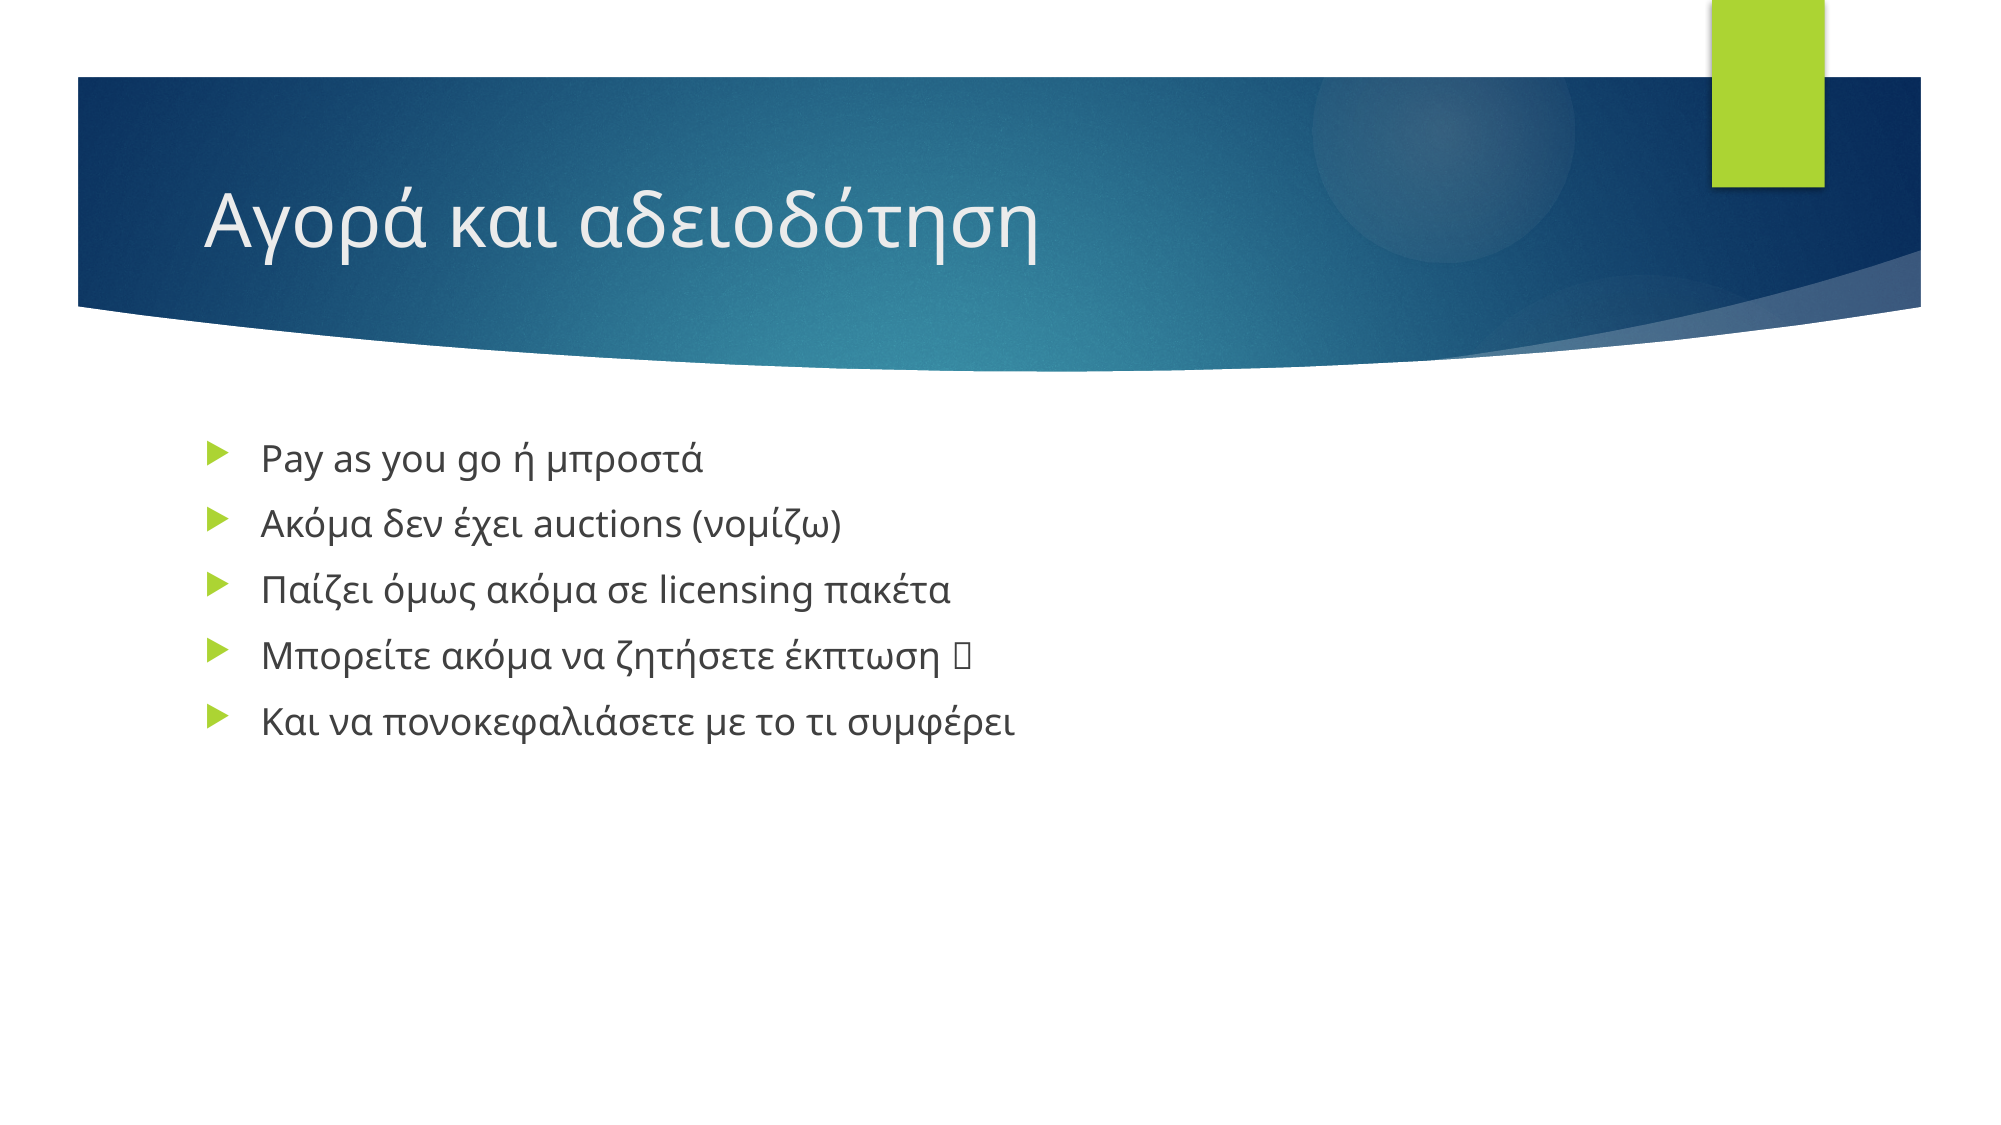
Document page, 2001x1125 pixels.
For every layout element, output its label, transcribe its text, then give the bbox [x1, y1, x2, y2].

title Αγορά και αδειοδότηση [189, 159, 1627, 276]
list Pay as you go ή μπροστά Ακόμα δεν έχει auctions (νομίζω) Παίζει όμως ακόμα σε licensing πακέτα Μπορείτε ακόμα να ζητήσετε έκπτωση  Και να πονοκεφαλιάσετε με το τι συμφέρει [189, 427, 1627, 988]
